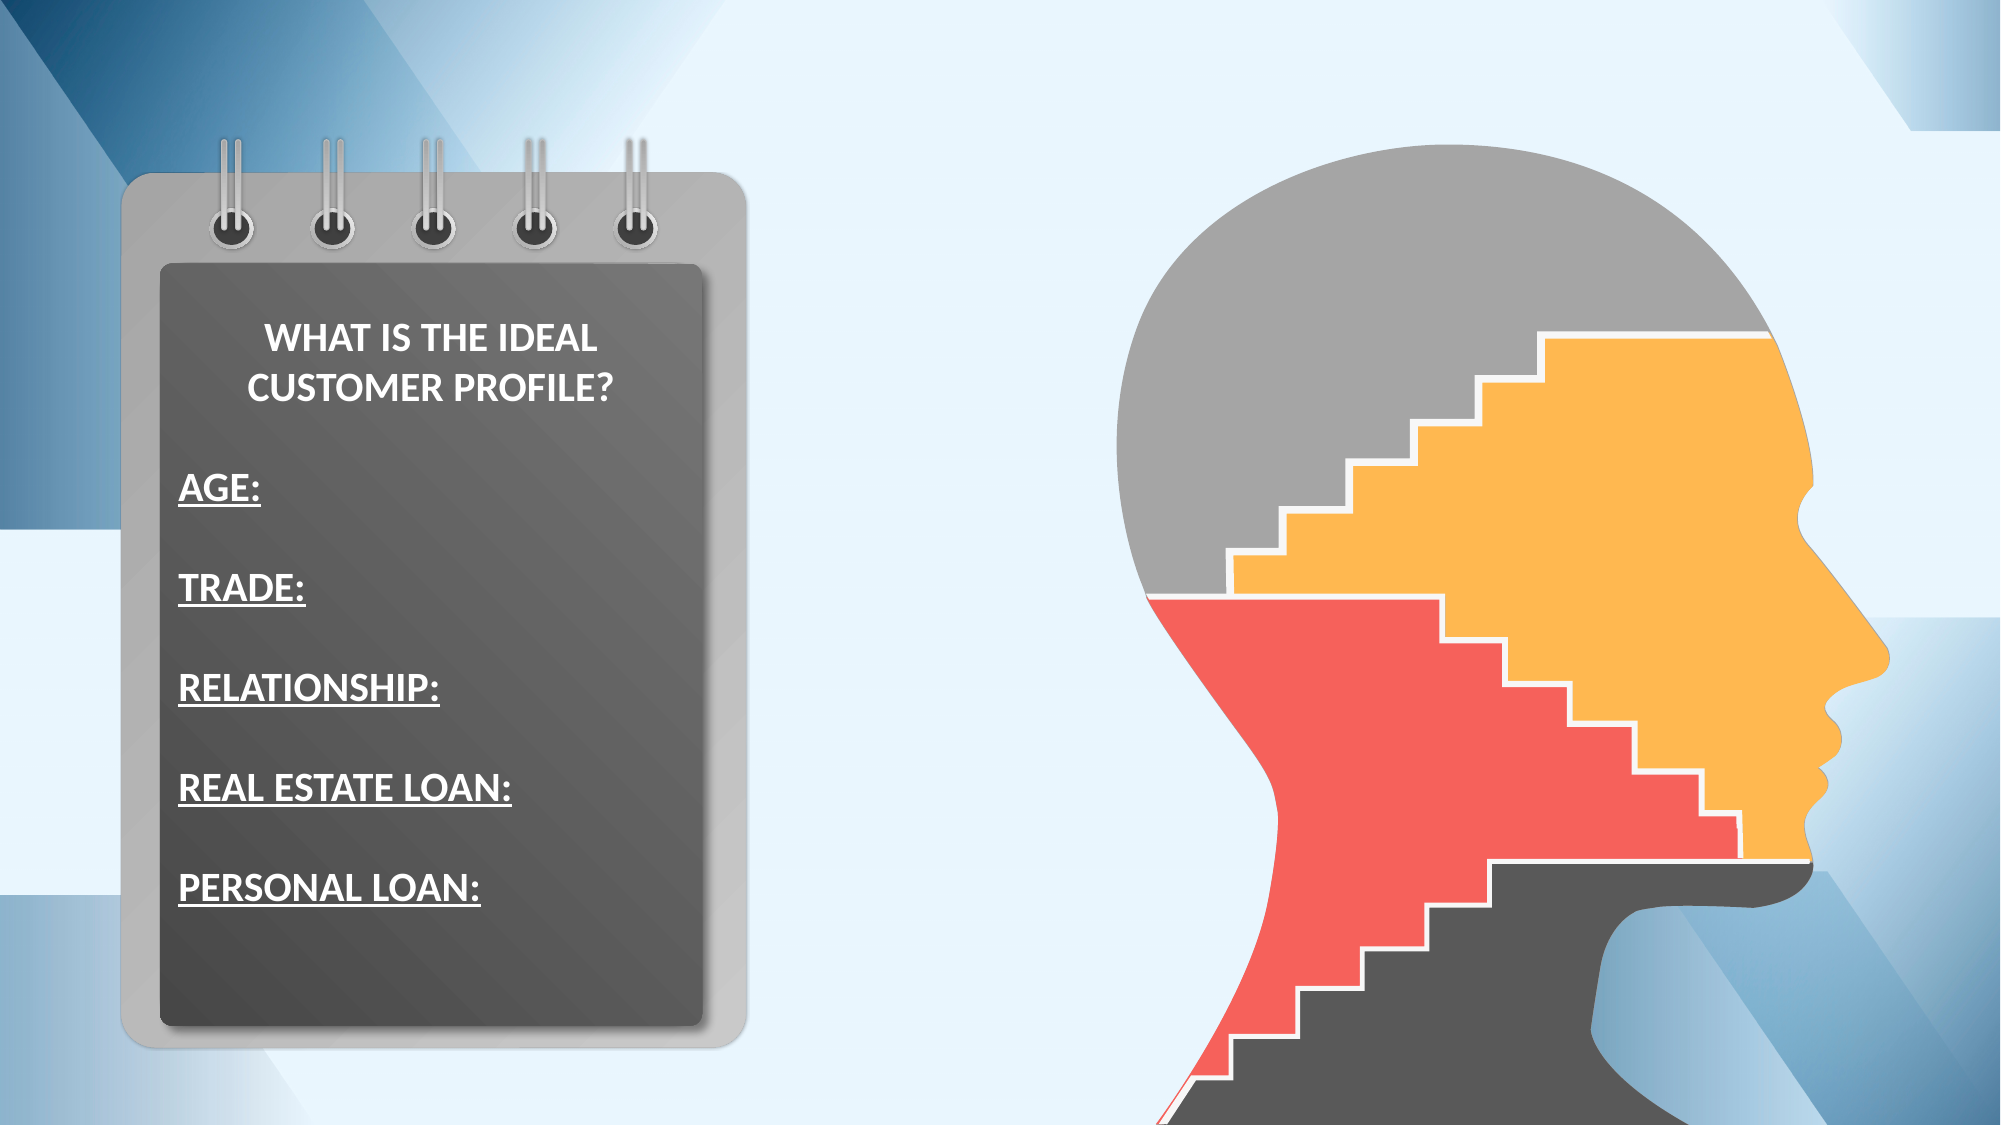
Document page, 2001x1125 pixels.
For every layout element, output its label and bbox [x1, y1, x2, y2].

picture [0, 0, 2001, 1125]
text_box [1088, 144, 1898, 1125]
text_box [121, 139, 746, 1048]
